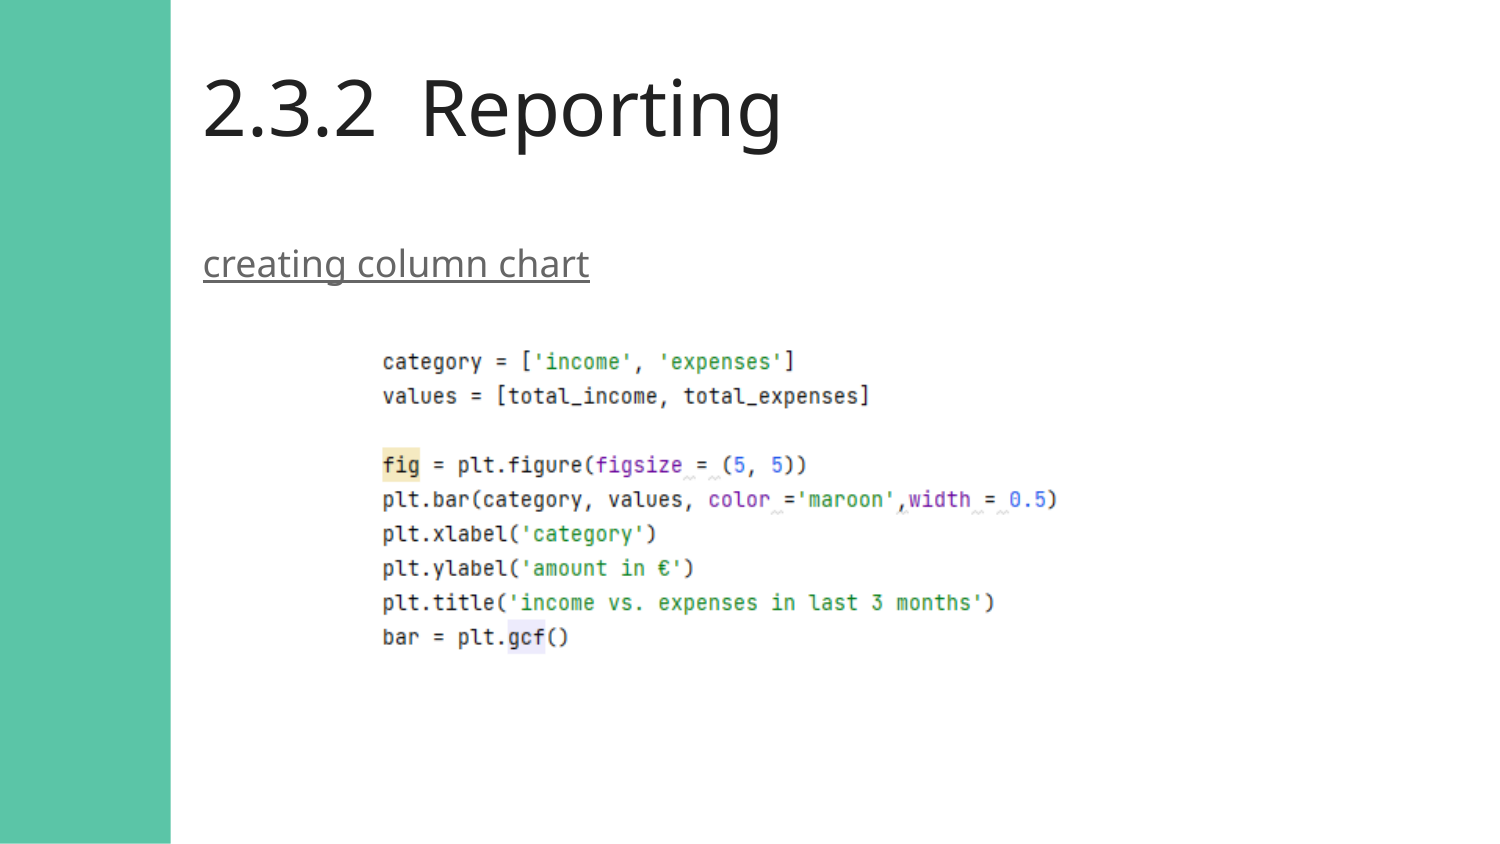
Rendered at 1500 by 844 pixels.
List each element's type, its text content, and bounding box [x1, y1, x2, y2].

title 2.3.2 Reporting [187, 43, 1500, 175]
text_box [0, 0, 171, 844]
picture [378, 321, 1122, 674]
list creating column chart [187, 202, 1500, 833]
